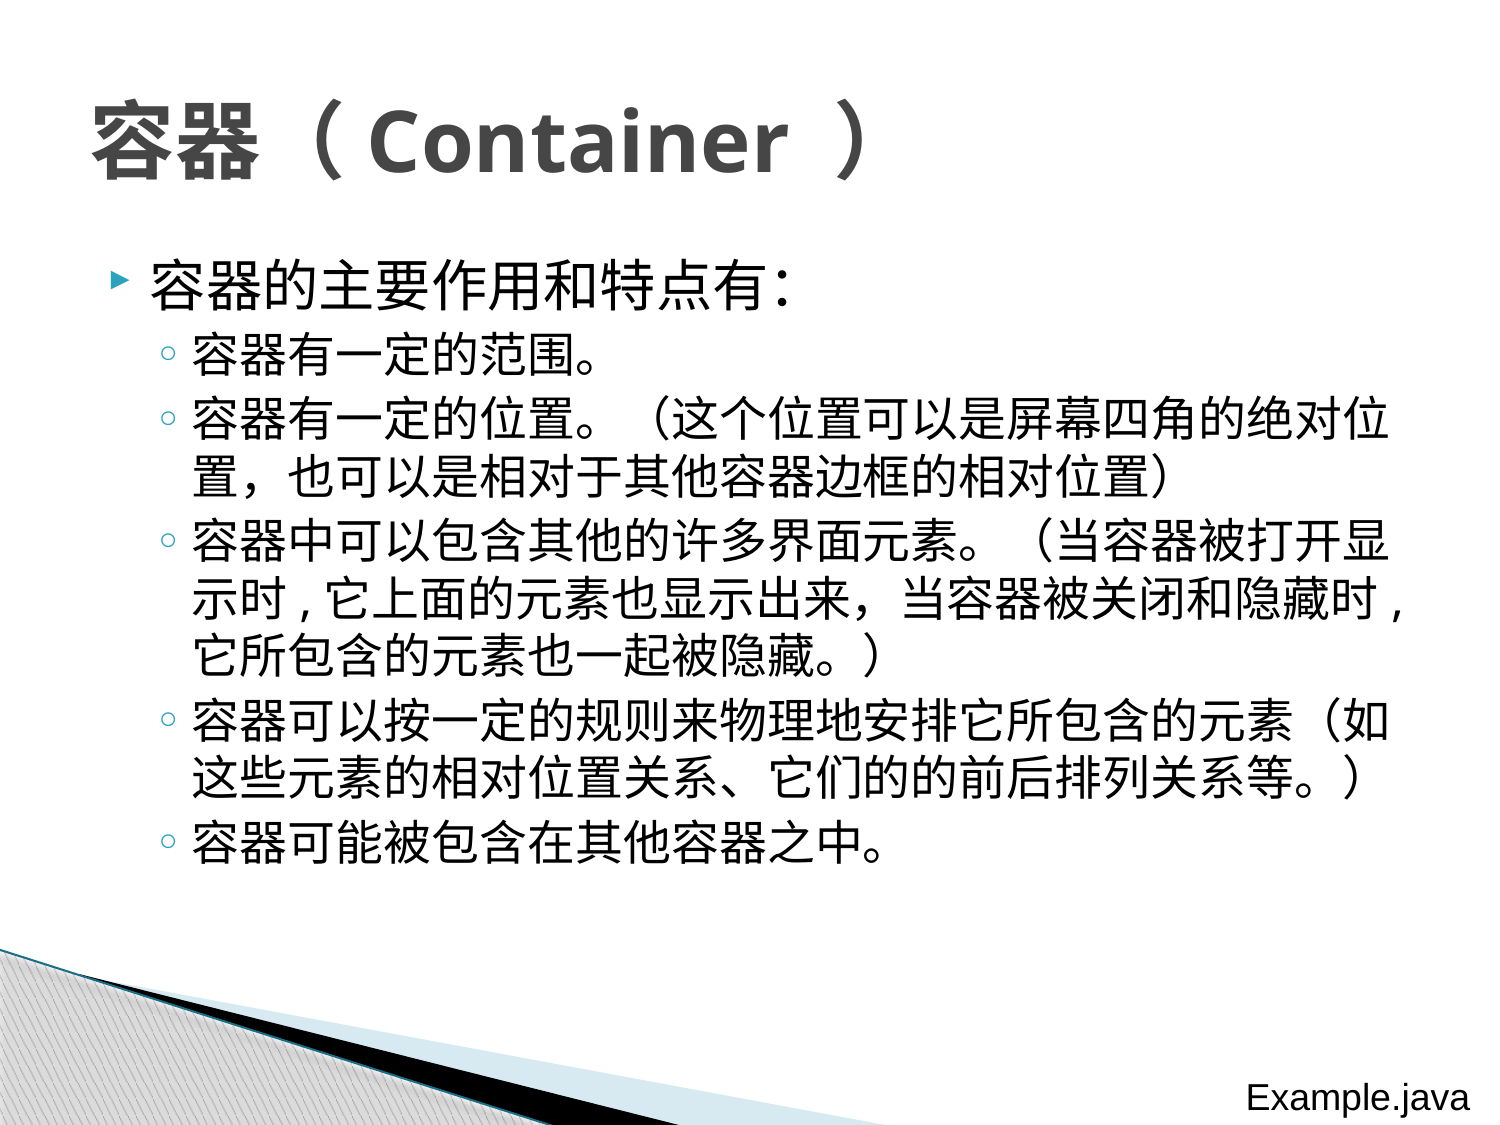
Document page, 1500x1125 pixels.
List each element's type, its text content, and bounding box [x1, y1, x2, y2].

text_box Example.java [1230, 1065, 1496, 1125]
list 容器的主要作用和特点有： 容器有一定的范围。 容器有一定的位置。（这个位置可以是屏幕四角的绝对位置，也可以是相对于其他容器边框的相对位置） 容器中可以包含其他的许多界面元素。（当容器被打开显示时,它上面的元素也显示出来，当容器被关闭和隐藏时,它所包含的元素也一起被隐藏。） 容器可以按一定的规则来物理地安排它所包含的元素（如这些元素的相对位置关系、它们的的前后排列关系等。） 容器可能被包含在其他容器之中。 [75, 243, 1425, 986]
title 容器（Container ） [75, 45, 1425, 233]
